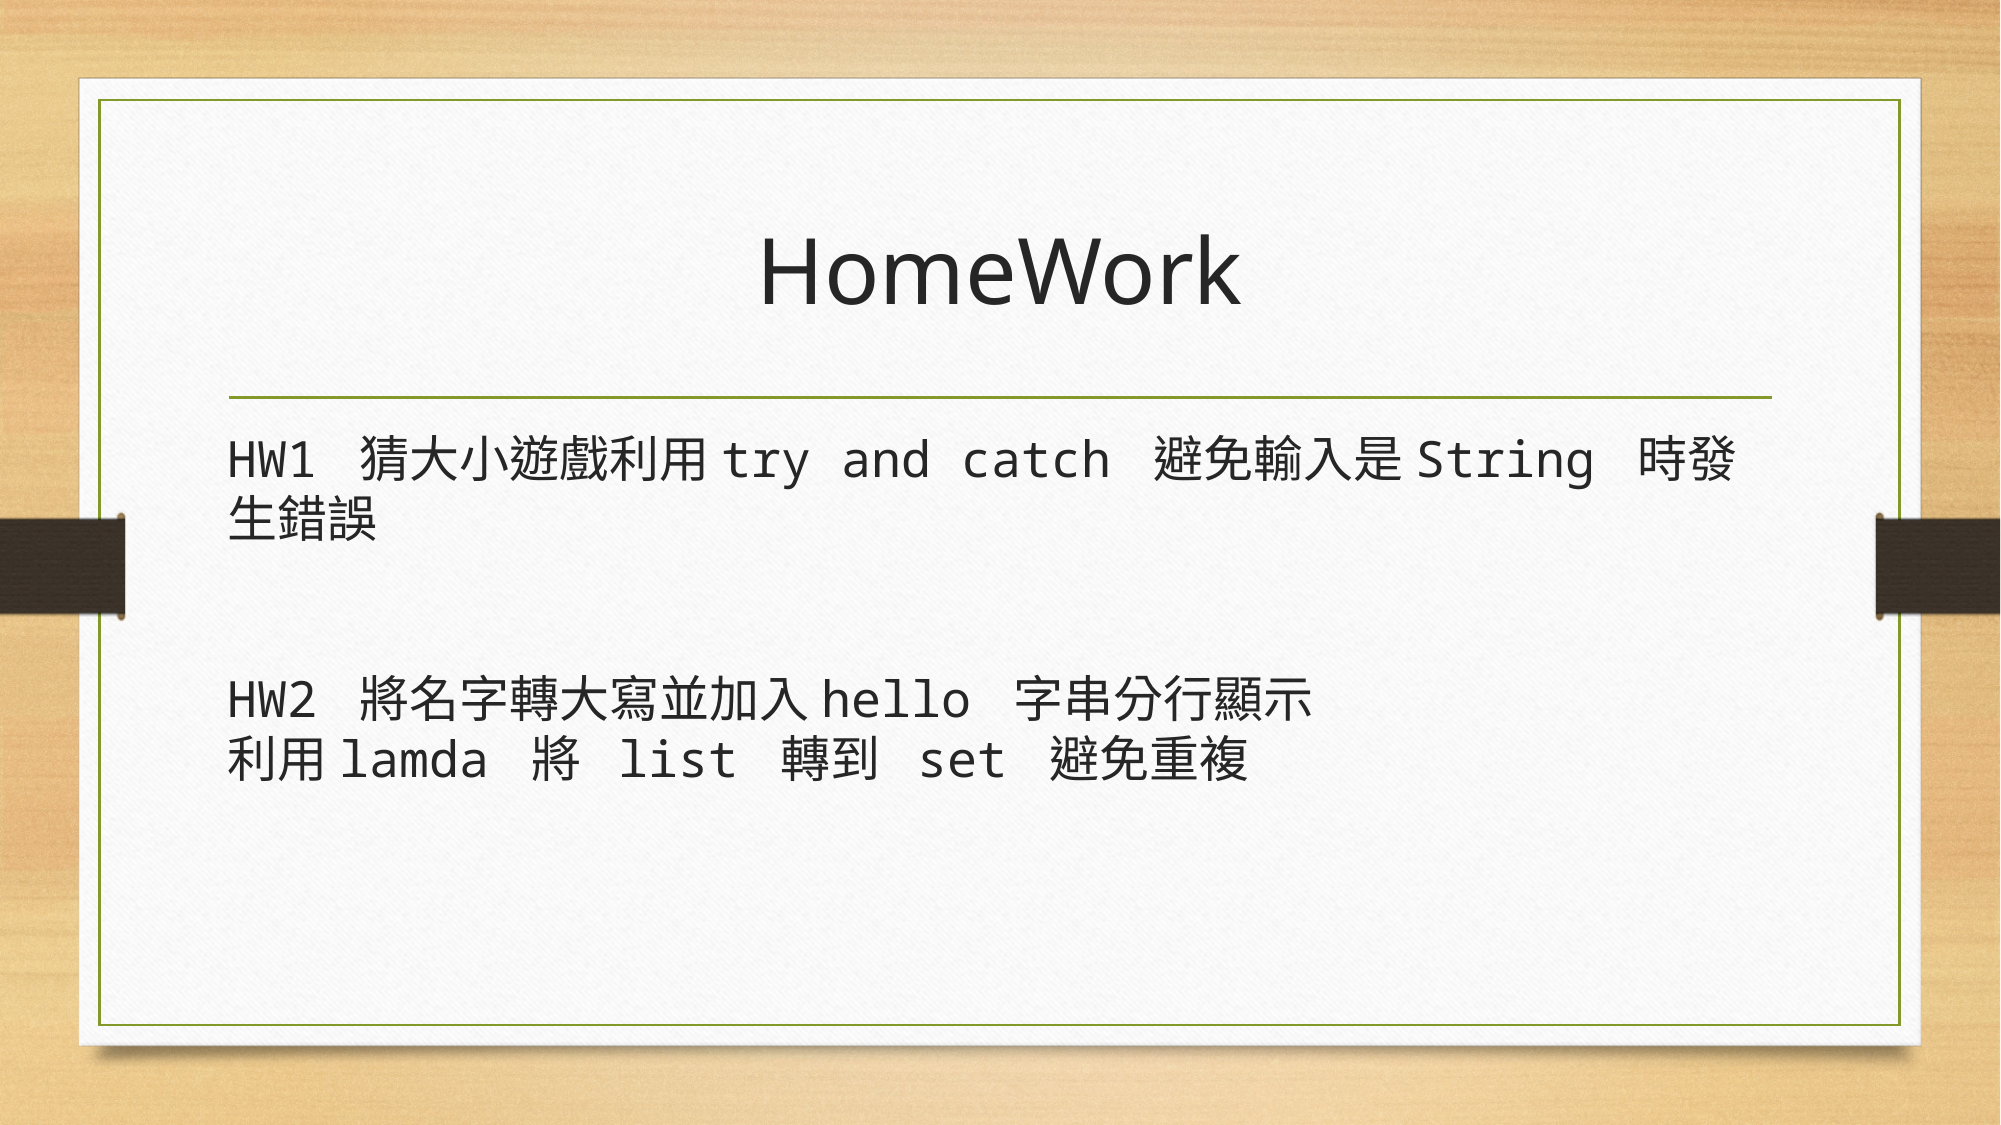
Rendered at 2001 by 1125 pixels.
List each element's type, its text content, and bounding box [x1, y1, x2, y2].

list HW1 猜大小遊戲利用try and catch 避免輸入是String 時發生錯誤 HW2 將名字轉大寫並加入hello 字串分行顯示 利用lamda 將 list 轉到 set 避免重複 [212, 419, 1788, 964]
picture [0, 0, 2001, 1125]
title HomeWork [212, 161, 1788, 375]
